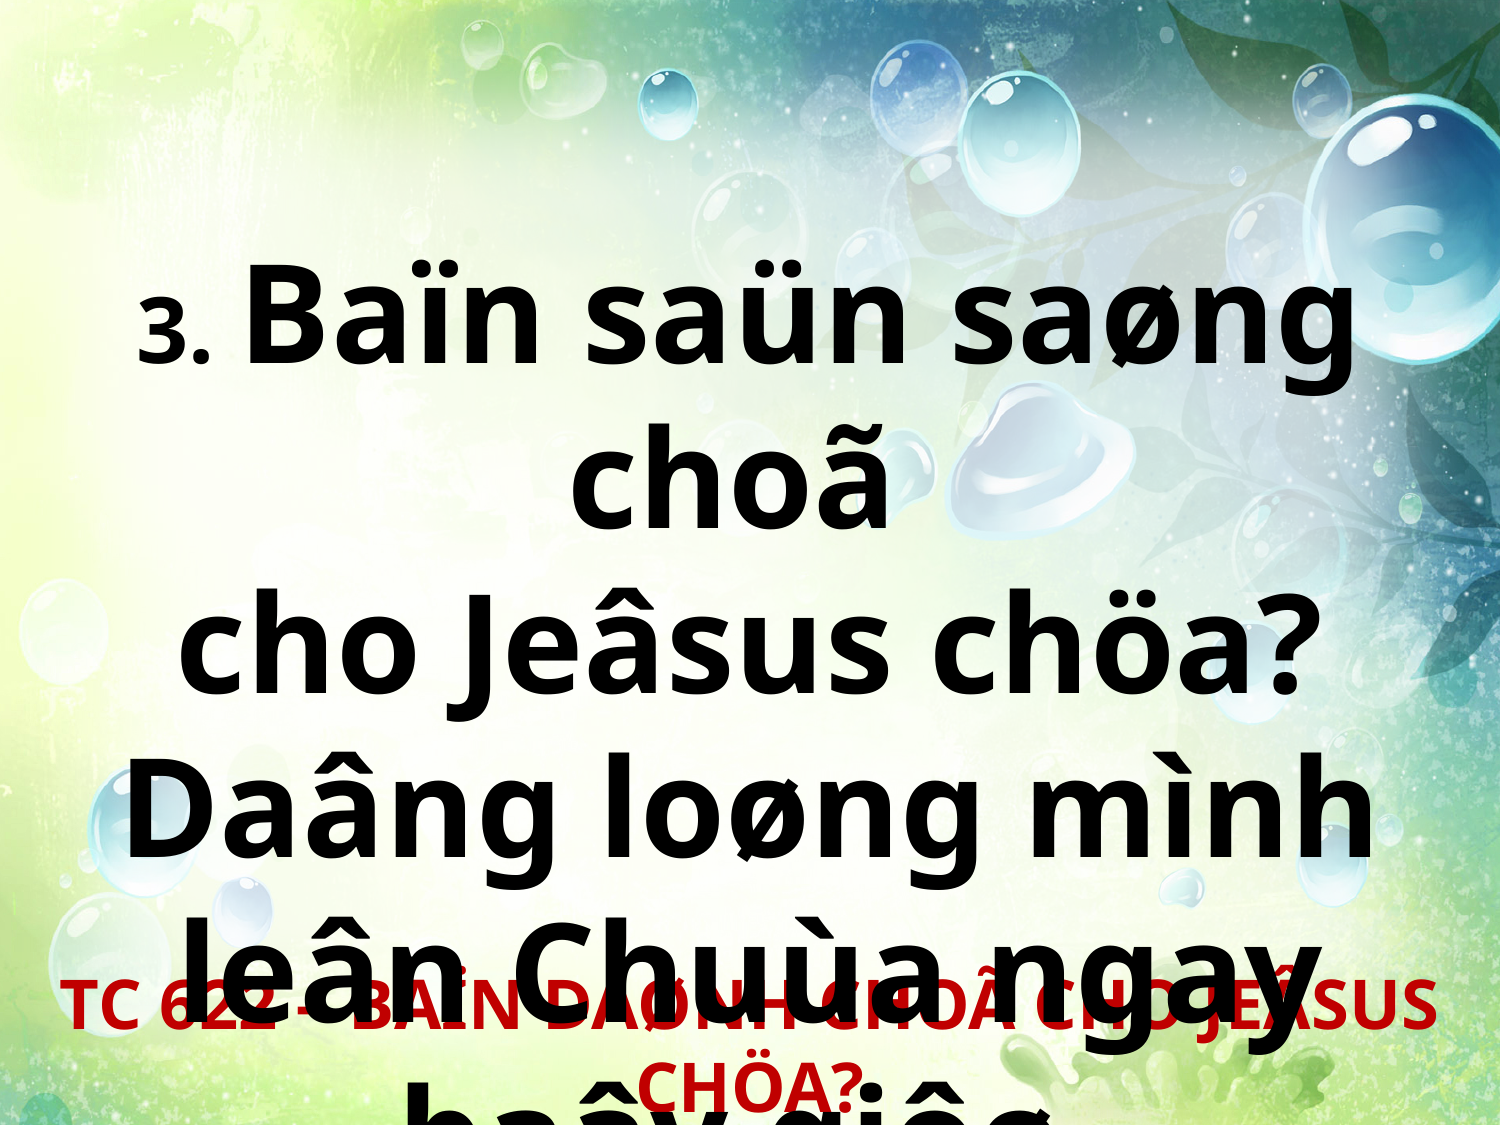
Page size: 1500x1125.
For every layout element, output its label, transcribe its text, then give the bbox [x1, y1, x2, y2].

text_box 3. Baïn saün saøng choã cho Jeâsus chöa? Daâng loøng mình leân Chuùa ngay baây giôø. [0, 218, 1500, 1125]
picture [0, 0, 1500, 218]
